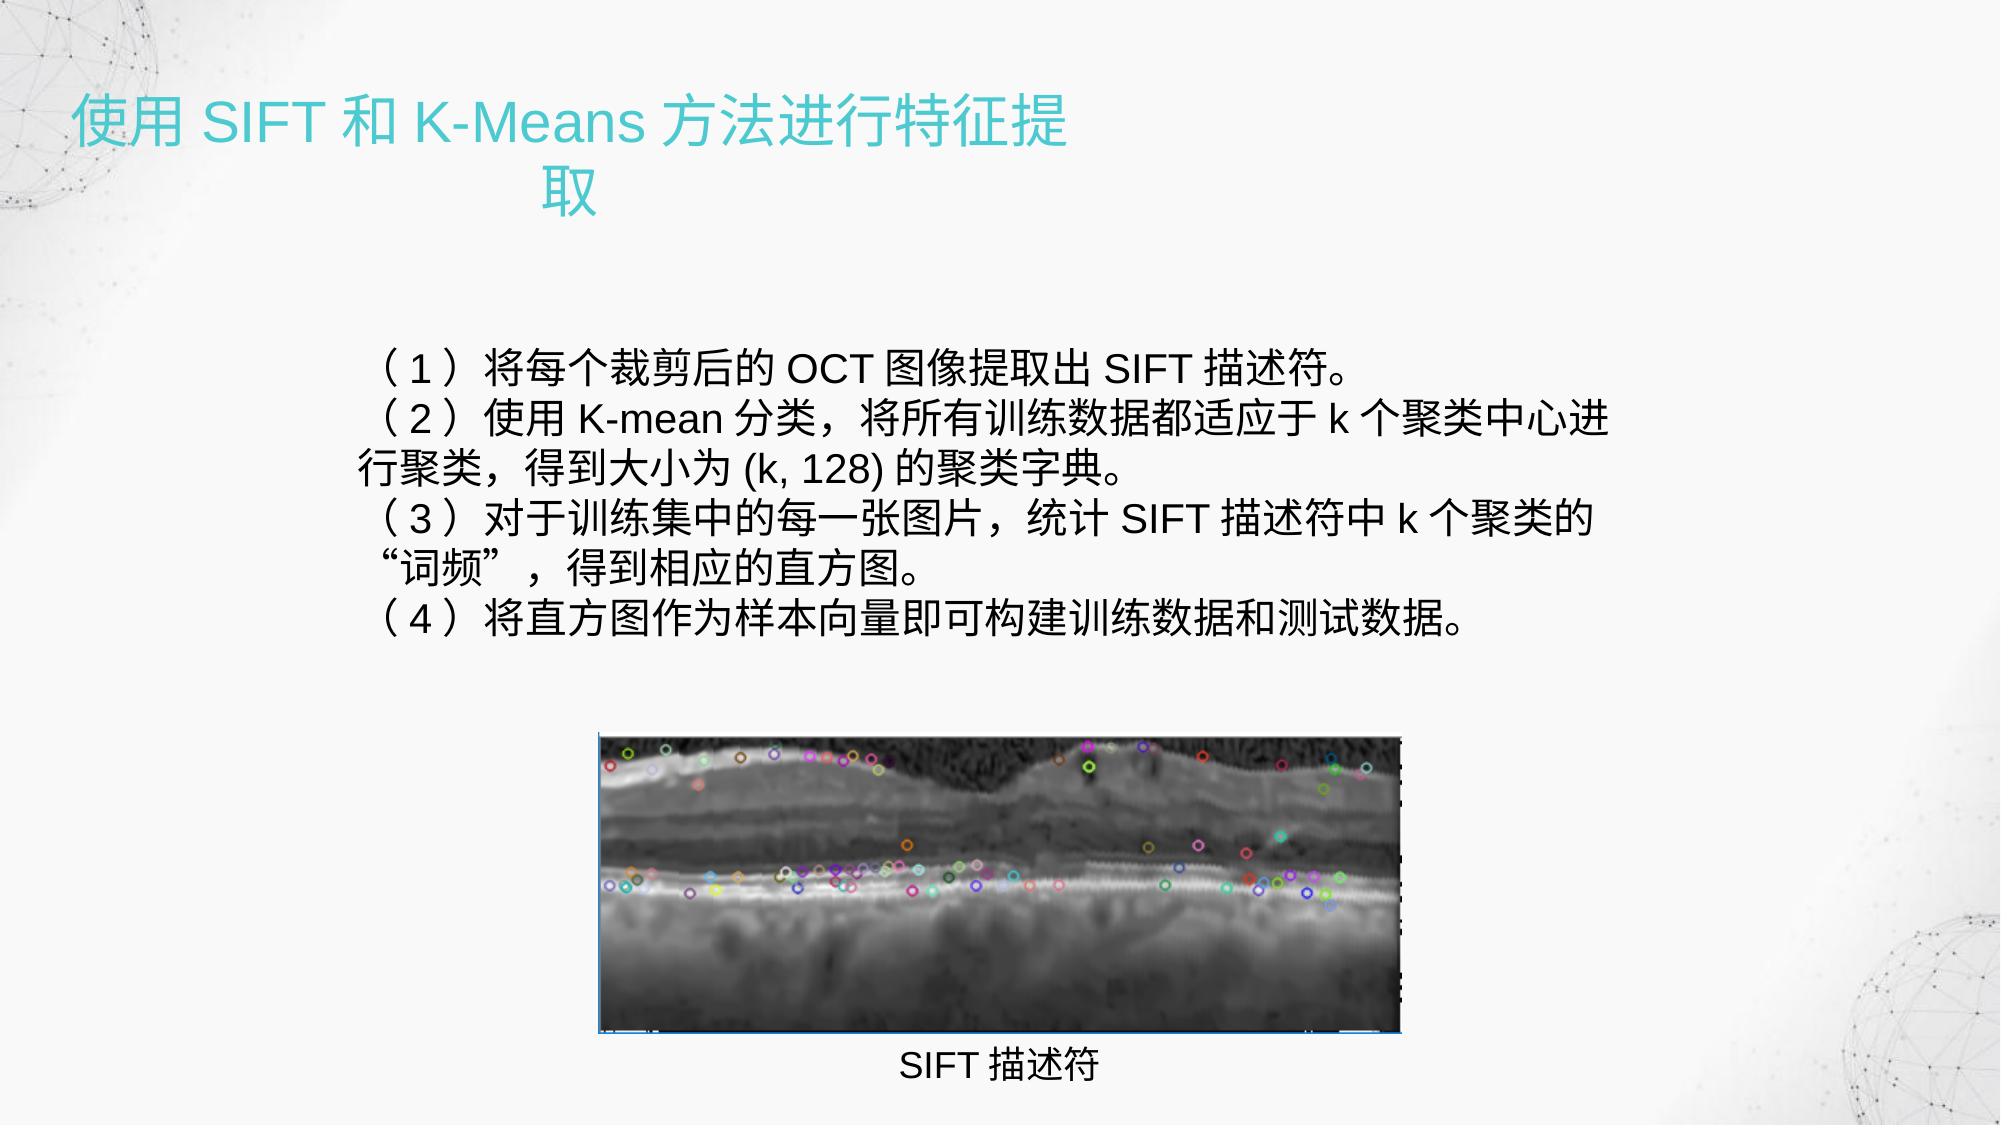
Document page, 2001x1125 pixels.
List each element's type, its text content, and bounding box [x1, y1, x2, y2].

text_box 使用SIFT和K-Means方法进行特征提取 [35, 36, 1104, 232]
picture [0, 0, 2001, 1125]
text_box （1）将每个裁剪后的OCT图像提取出SIFT描述符。 （2）使用K-mean分类，将所有训练数据都适应于k个聚类中心进行聚类，得到大小为(k, 128)的聚类字典。 （3）对于训练集中的每一张图片，统计SIFT描述符中k个聚类的“词频”，得到相应的直方图。 （4）将直方图作为样本向量即可构建训练数据和测试数据。 [342, 334, 1658, 650]
text_box SIFT描述符 [883, 1034, 1117, 1094]
